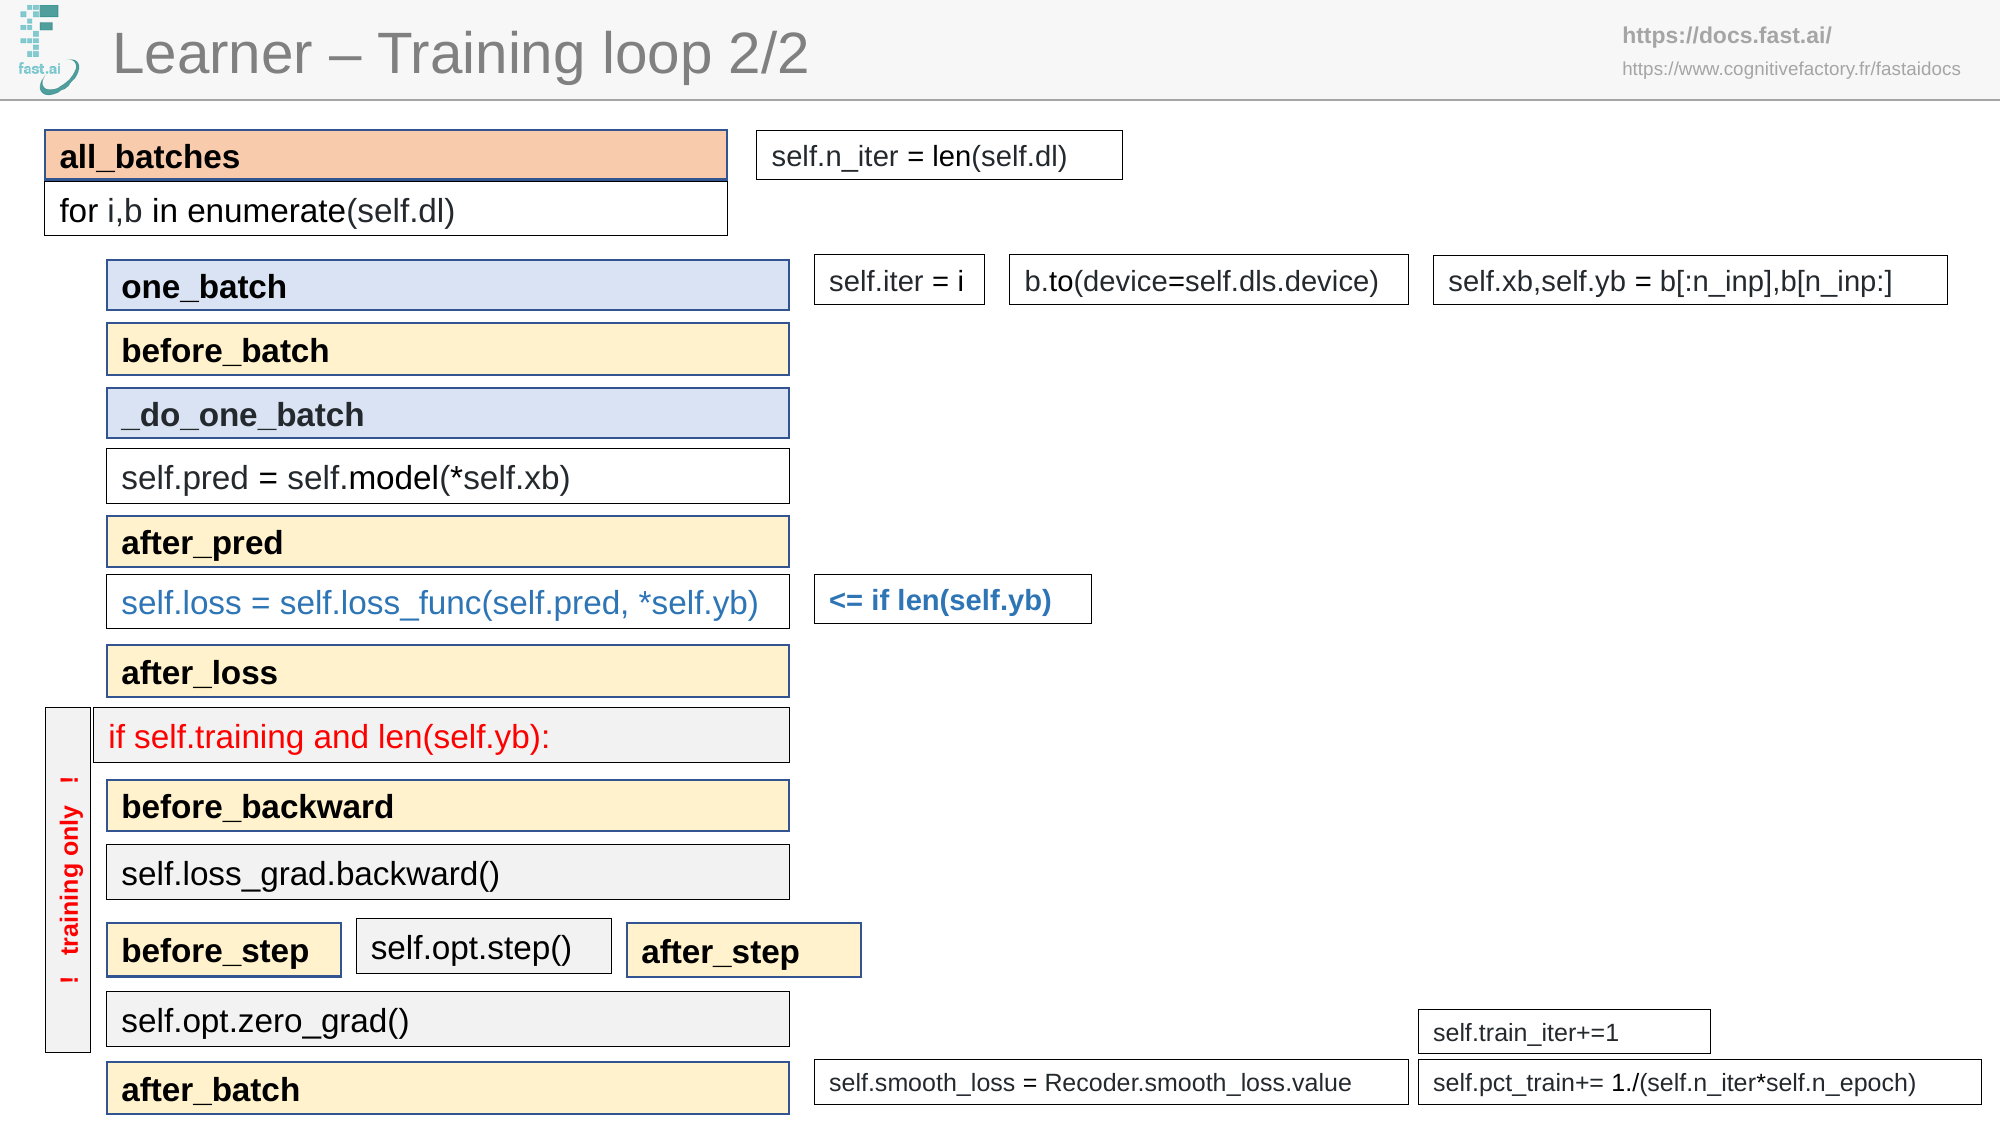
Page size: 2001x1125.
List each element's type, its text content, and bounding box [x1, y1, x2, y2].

text_box self.iter = i [814, 254, 985, 305]
text_box Learner – Training loop 2/2 [97, 7, 826, 93]
text_box self.train_iter+=1 [1418, 1009, 1711, 1054]
text_box self.loss_grad.backward() [106, 844, 790, 900]
text_box self.pct_train+= 1./(self.n_iter*self.n_epoch) [1418, 1059, 1982, 1105]
text_box for i,b in enumerate(self.dl) [44, 181, 728, 236]
text_box self.n_iter = len(self.dl) [756, 130, 1123, 180]
text_box if self.training and len(self.yb): [93, 707, 790, 763]
text_box all_batches [44, 129, 728, 181]
text_box after_loss [106, 644, 790, 698]
text_box before_batch [106, 322, 790, 376]
text_box after_step [626, 922, 862, 978]
text_box b.to(device=self.dls.device) [1009, 254, 1409, 305]
text_box _do_one_batch [106, 387, 790, 439]
text_box ! training only ! [45, 707, 91, 1053]
text_box self.loss = self.loss_func(self.pred, *self.yb) [106, 574, 790, 629]
text_box <= if len(self.yb) [814, 574, 1092, 624]
text_box self.xb,self.yb = b[:n_inp],b[n_inp:] [1433, 255, 1948, 305]
text_box after_pred [106, 515, 790, 568]
picture [0, 0, 90, 99]
text_box after_batch [106, 1061, 790, 1115]
text_box one_batch [106, 259, 790, 311]
text_box self.pred = self.model(*self.xb) [106, 448, 790, 504]
text_box self.opt.zero_grad() [106, 991, 790, 1047]
text_box self.smooth_loss = Recoder.smooth_loss.value [814, 1059, 1409, 1105]
text_box self.opt.step() [356, 918, 612, 974]
text_box before_backward [106, 779, 790, 832]
text_box before_step [106, 922, 342, 978]
